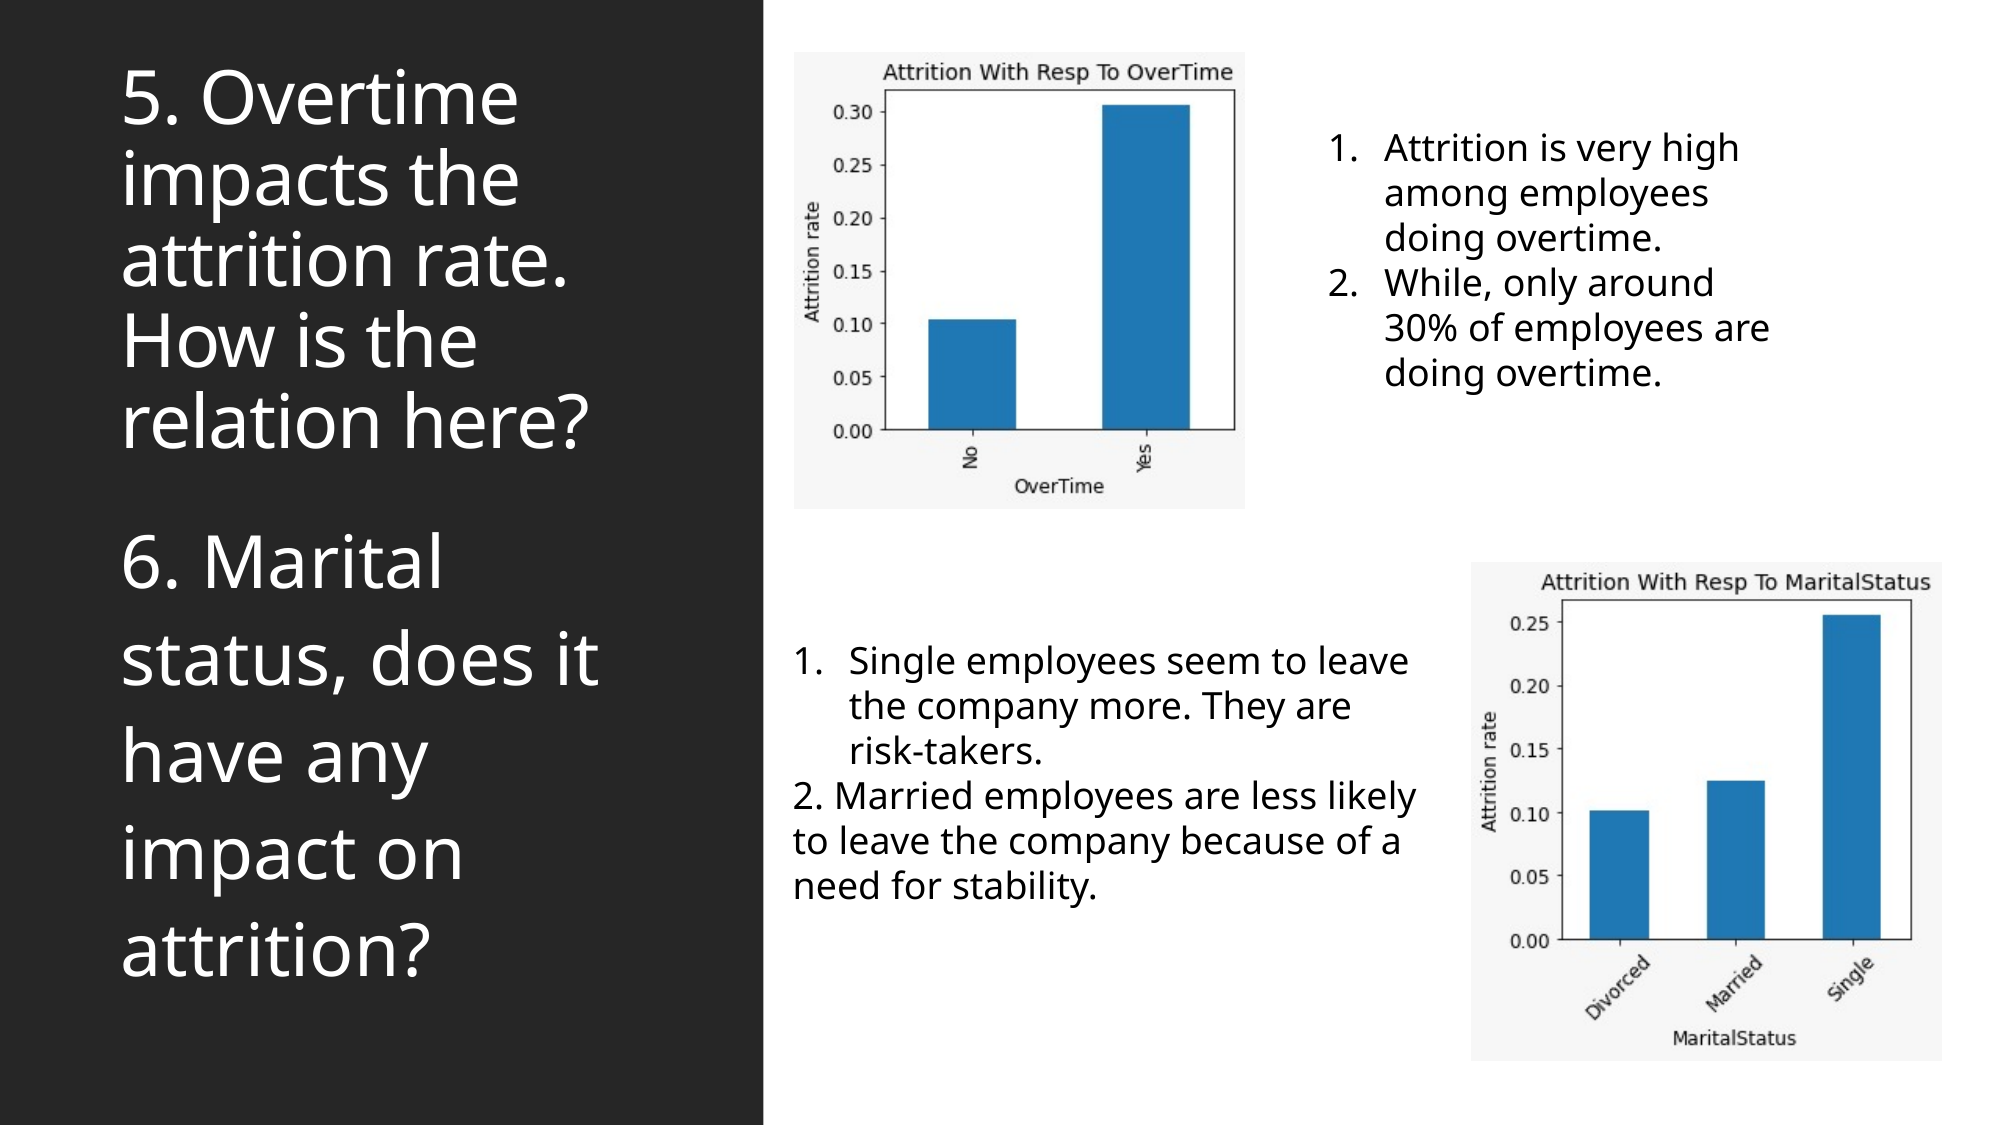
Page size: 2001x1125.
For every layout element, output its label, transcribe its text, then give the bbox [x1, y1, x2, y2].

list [1471, 561, 1943, 1062]
text_box Single employees seem to leave the company more. They are risk-takers. 2. Married employees are less likely to leave the company because of a need for stability. [777, 629, 1451, 914]
text_box Attrition is very high among employees doing overtime. While, only around 30% of employees are doing overtime. [1313, 116, 1808, 491]
title 5. Overtime impacts the attrition rate. How is the relation here? [105, 128, 683, 473]
picture [793, 51, 1245, 510]
list 6. Marital status, does it have any impact on attrition? [105, 499, 683, 1002]
